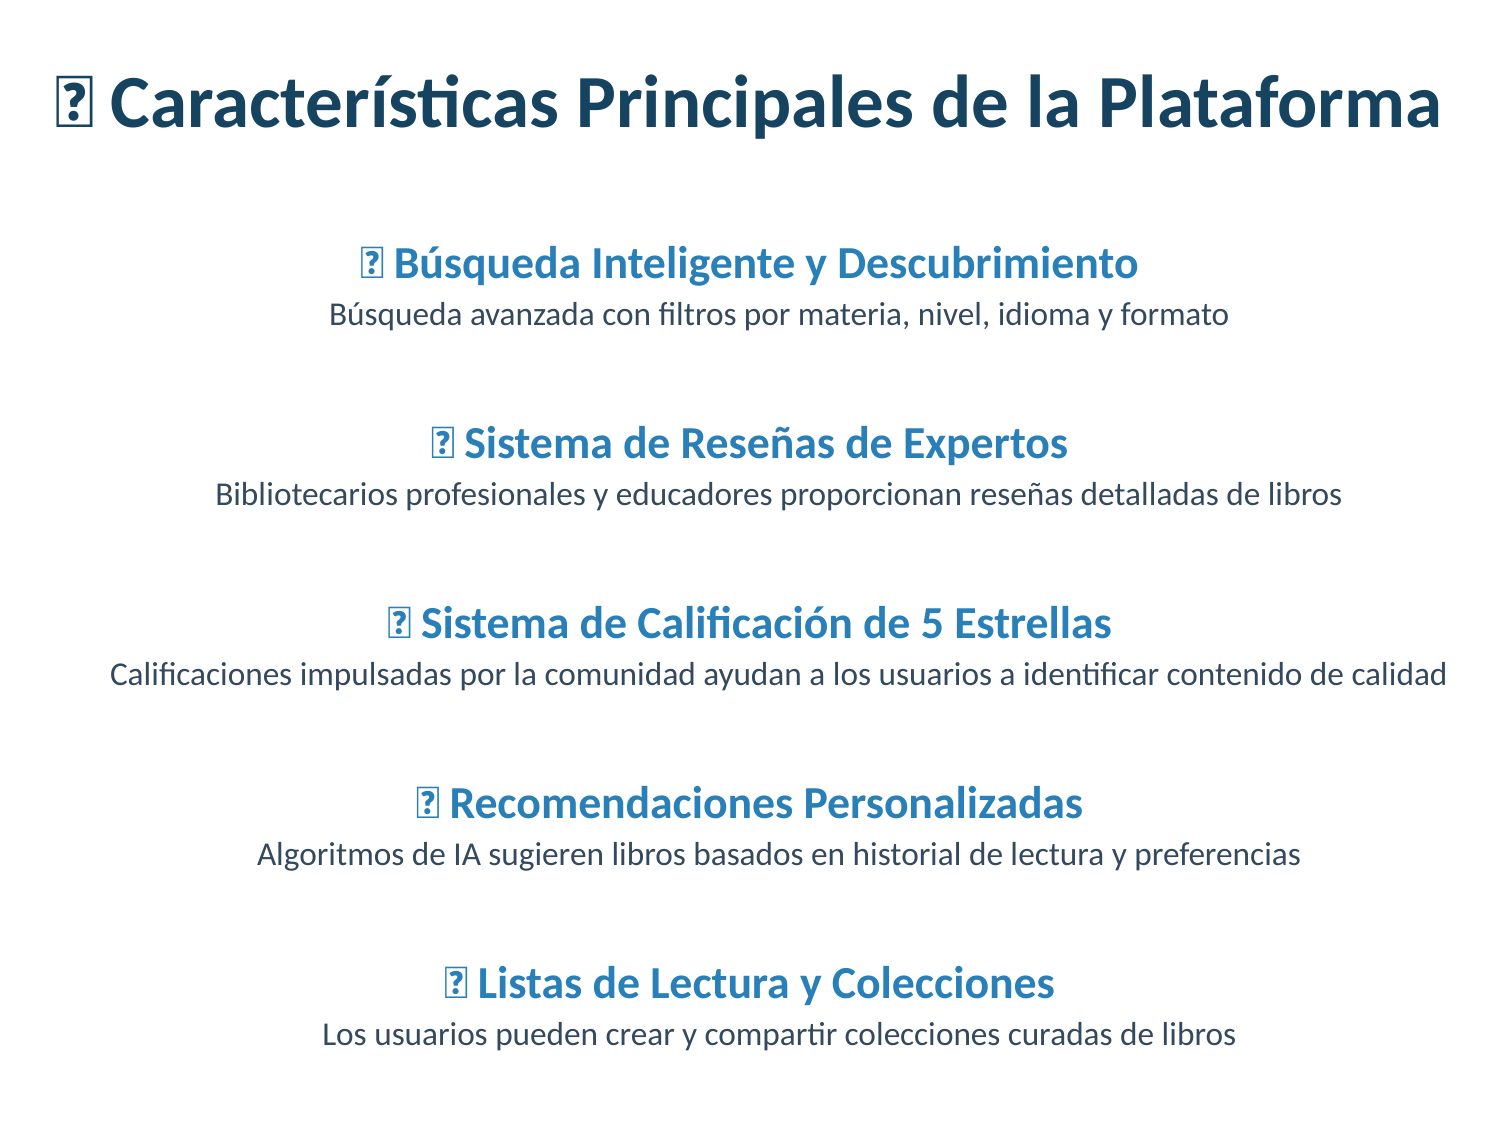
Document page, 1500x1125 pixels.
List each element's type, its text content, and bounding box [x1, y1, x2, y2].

text_box 🔹 Listas de Lectura y Colecciones [429, 945, 1071, 1004]
text_box Búsqueda avanzada con filtros por materia, nivel, idioma y formato [314, 284, 1246, 340]
text_box 🔹 Búsqueda Inteligente y Descubrimiento [345, 224, 1155, 284]
text_box Calificaciones impulsadas por la comunidad ayudan a los usuarios a identificar contenido de calidad [95, 644, 1465, 700]
text_box 🚀 Características Principales de la Plataforma [40, 44, 1460, 150]
text_box Bibliotecarios profesionales y educadores proporcionan reseñas detalladas de libros [200, 464, 1360, 520]
text_box 🔹 Sistema de Reseñas de Expertos [416, 404, 1084, 464]
text_box 🔹 Sistema de Calificación de 5 Estrellas [372, 585, 1128, 644]
text_box 🔹 Recomendaciones Personalizadas [401, 765, 1099, 824]
text_box Los usuarios pueden crear y compartir colecciones curadas de libros [307, 1004, 1253, 1060]
text_box Algoritmos de IA sugieren libros basados en historial de lectura y preferencias [242, 824, 1318, 880]
